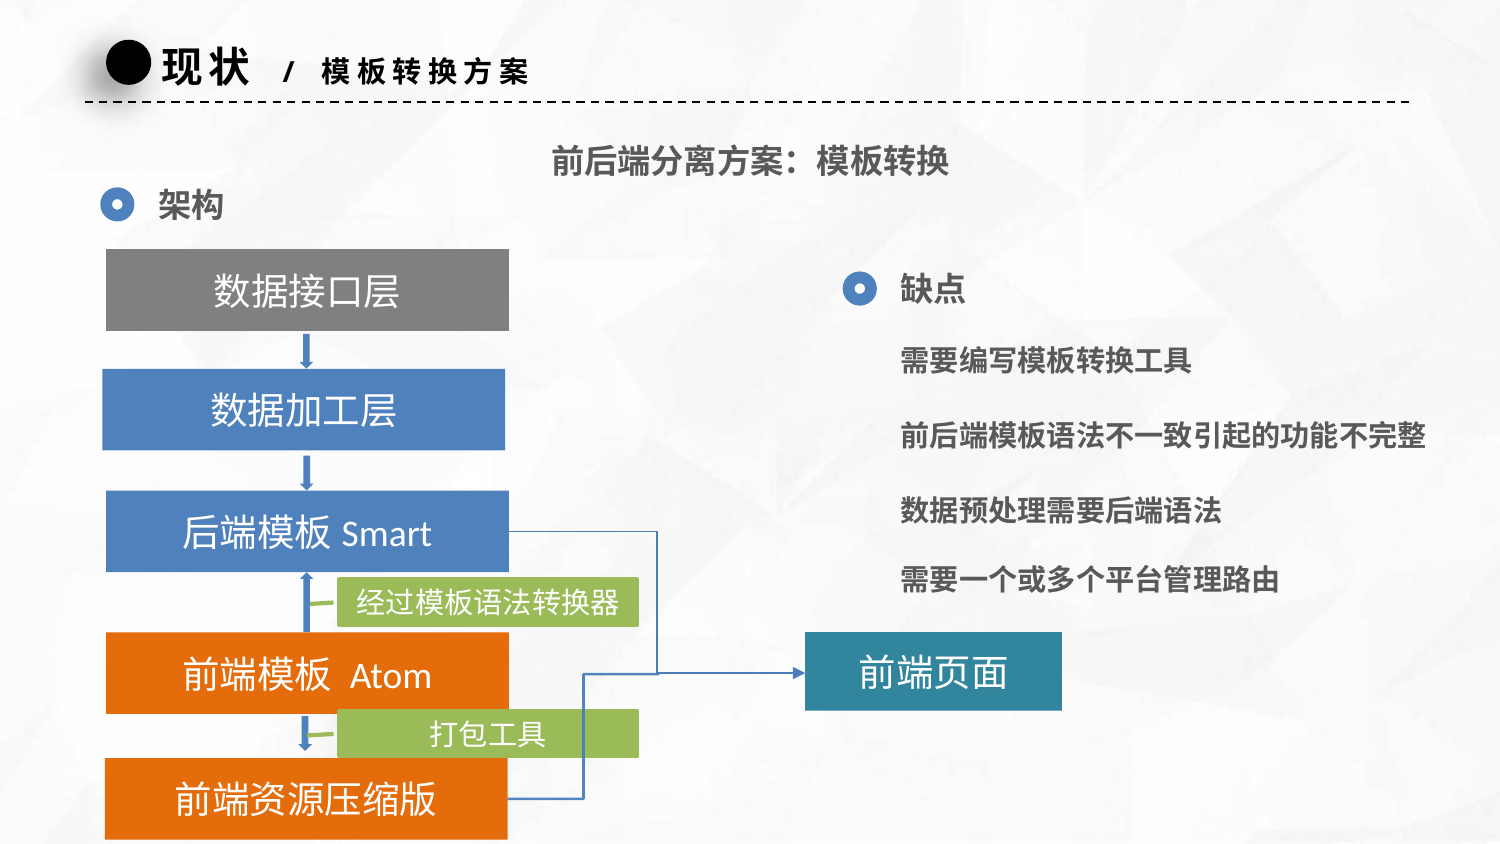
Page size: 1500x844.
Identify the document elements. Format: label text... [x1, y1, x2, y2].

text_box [844, 260, 1478, 317]
text_box 前端模板 Atom [104, 630, 503, 716]
text_box 打包工具 [306, 731, 334, 738]
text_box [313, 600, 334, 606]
text_box 前后端模板语法不一致引起的功能不完整 [885, 409, 1478, 460]
text_box [104, 37, 146, 87]
text_box 数据预处理需要后端语法 [885, 484, 1478, 535]
text_box 需要编写模板转换工具 [885, 335, 1478, 385]
text_box 现状 / 模板转换方案 [146, 33, 544, 99]
text_box 前后端分离方案：模板转换 [454, 132, 1047, 188]
text_box 数据接口层 [104, 247, 511, 333]
text_box 打包工具 [337, 709, 502, 758]
text_box 数据加工层 [100, 367, 507, 453]
text_box [298, 453, 316, 493]
text_box [298, 570, 316, 635]
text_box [508, 531, 806, 674]
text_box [102, 176, 735, 233]
text_box 前端资源压缩版 [103, 756, 510, 842]
text_box 前端页面 [803, 630, 1064, 713]
text_box 需要一个或多个平台管理路由 [885, 554, 1478, 604]
text_box 经过模板语法转换器 [337, 577, 503, 627]
text_box [297, 331, 316, 371]
text_box [296, 714, 314, 754]
text_box 后端模板Smart [104, 489, 511, 574]
picture [0, 0, 1500, 844]
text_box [507, 673, 660, 800]
